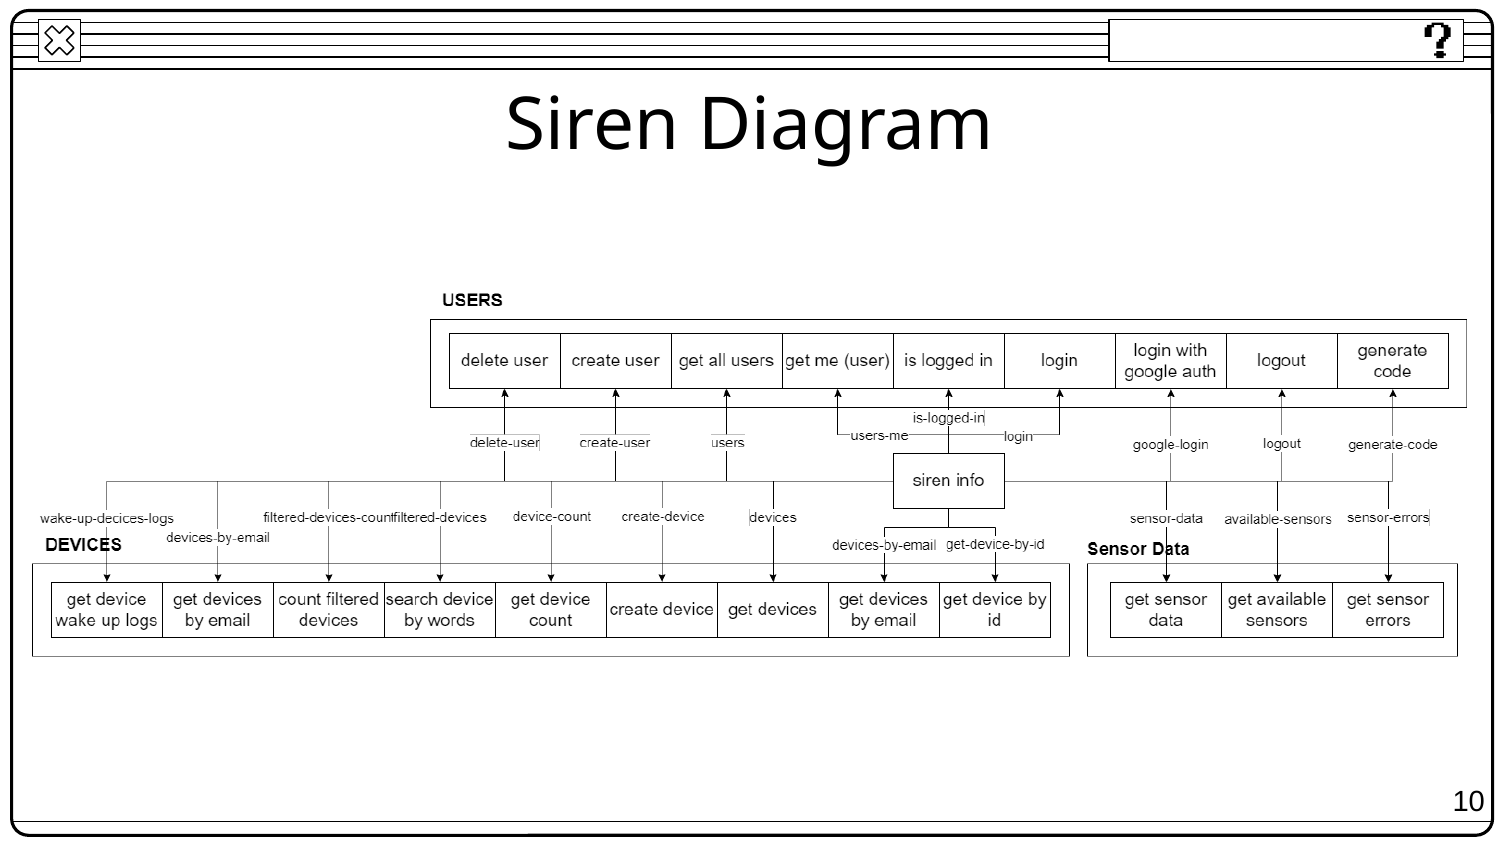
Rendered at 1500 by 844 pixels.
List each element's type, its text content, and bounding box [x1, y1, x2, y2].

text_box 10 [1437, 774, 1500, 825]
title Siren Diagram [118, 72, 1382, 167]
picture [32, 281, 1467, 657]
